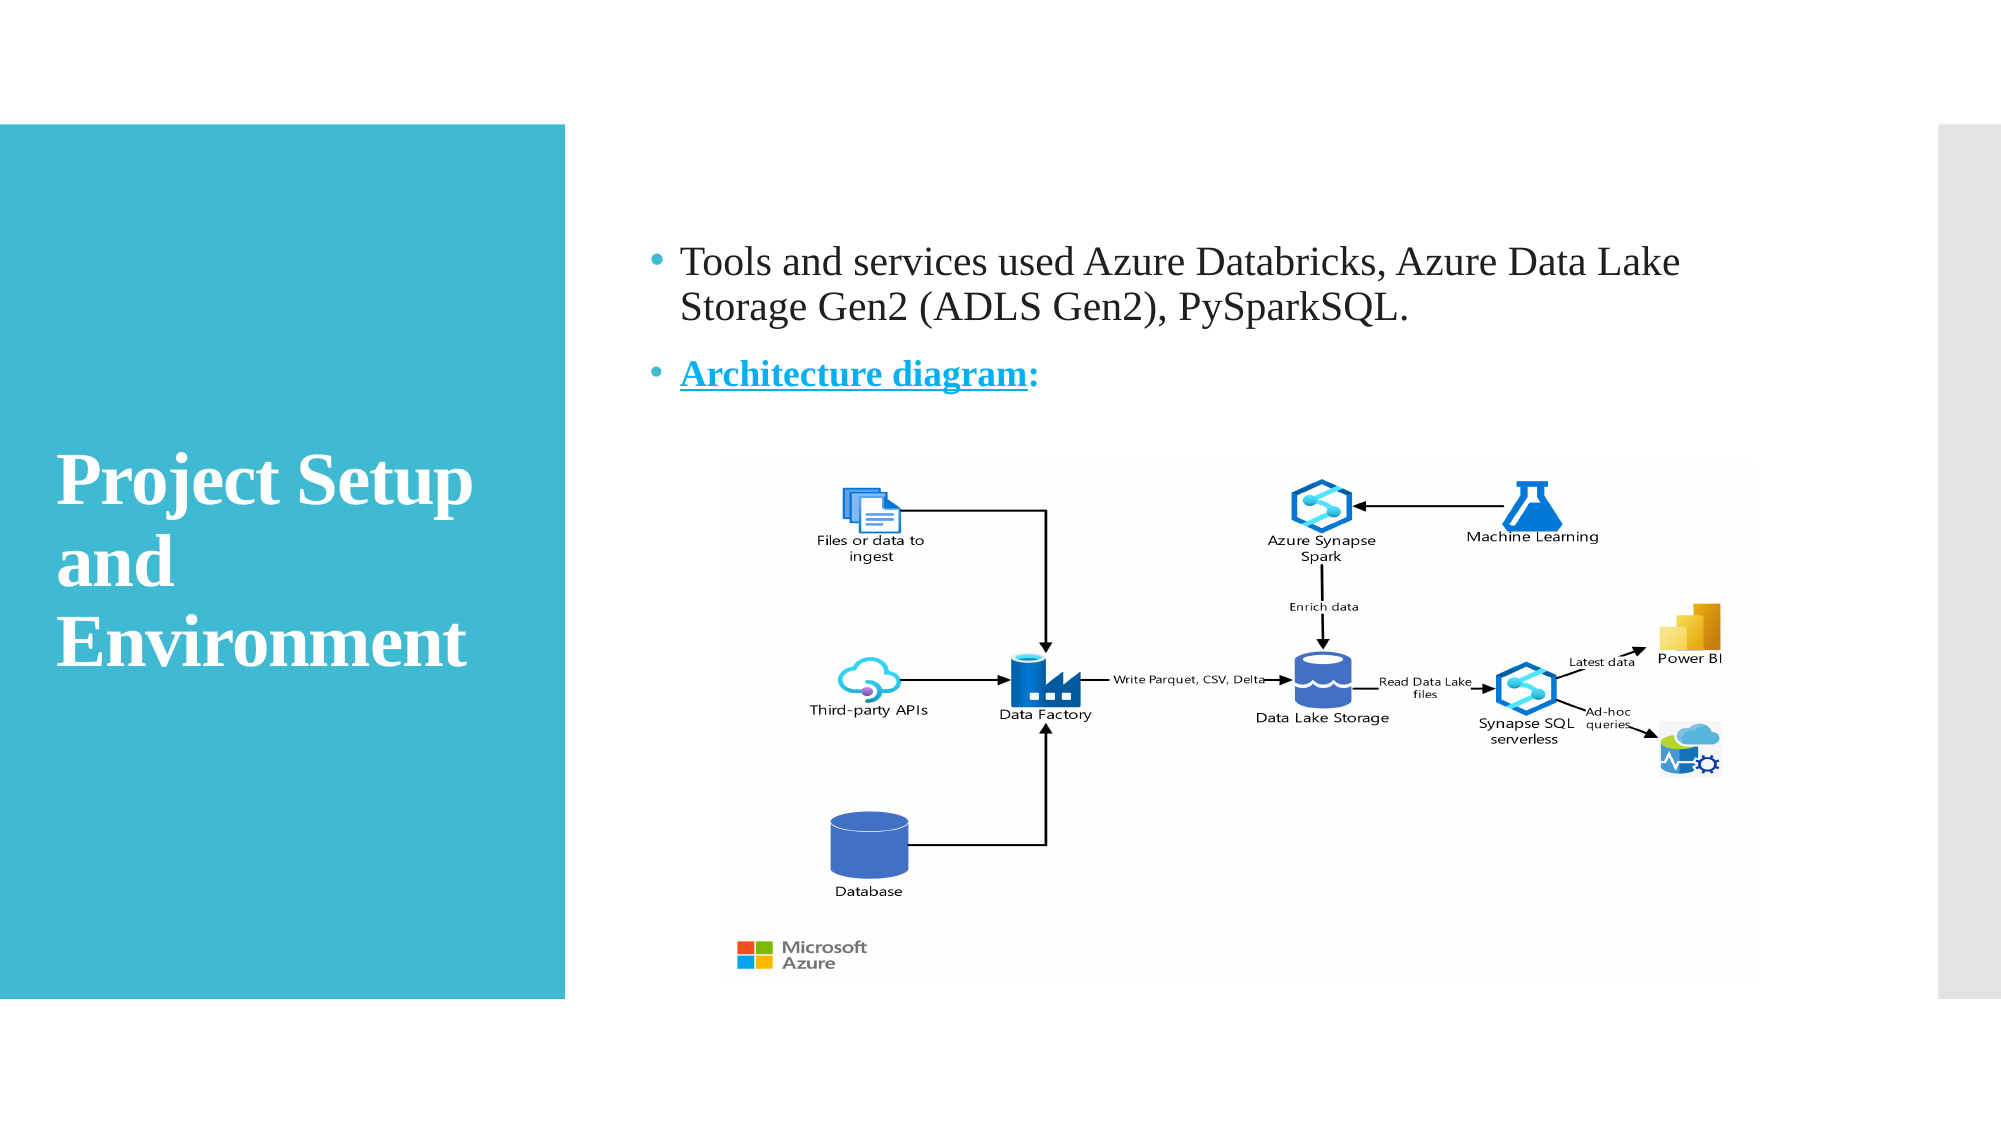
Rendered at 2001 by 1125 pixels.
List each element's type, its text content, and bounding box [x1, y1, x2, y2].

picture [721, 461, 1754, 984]
title Project Setup and Environment [41, 184, 525, 940]
list Tools and services used Azure Databricks, Azure Data Lake Storage Gen2 (ADLS Gen2), PySparkSQL. Architecture diagram: [634, 141, 1835, 982]
